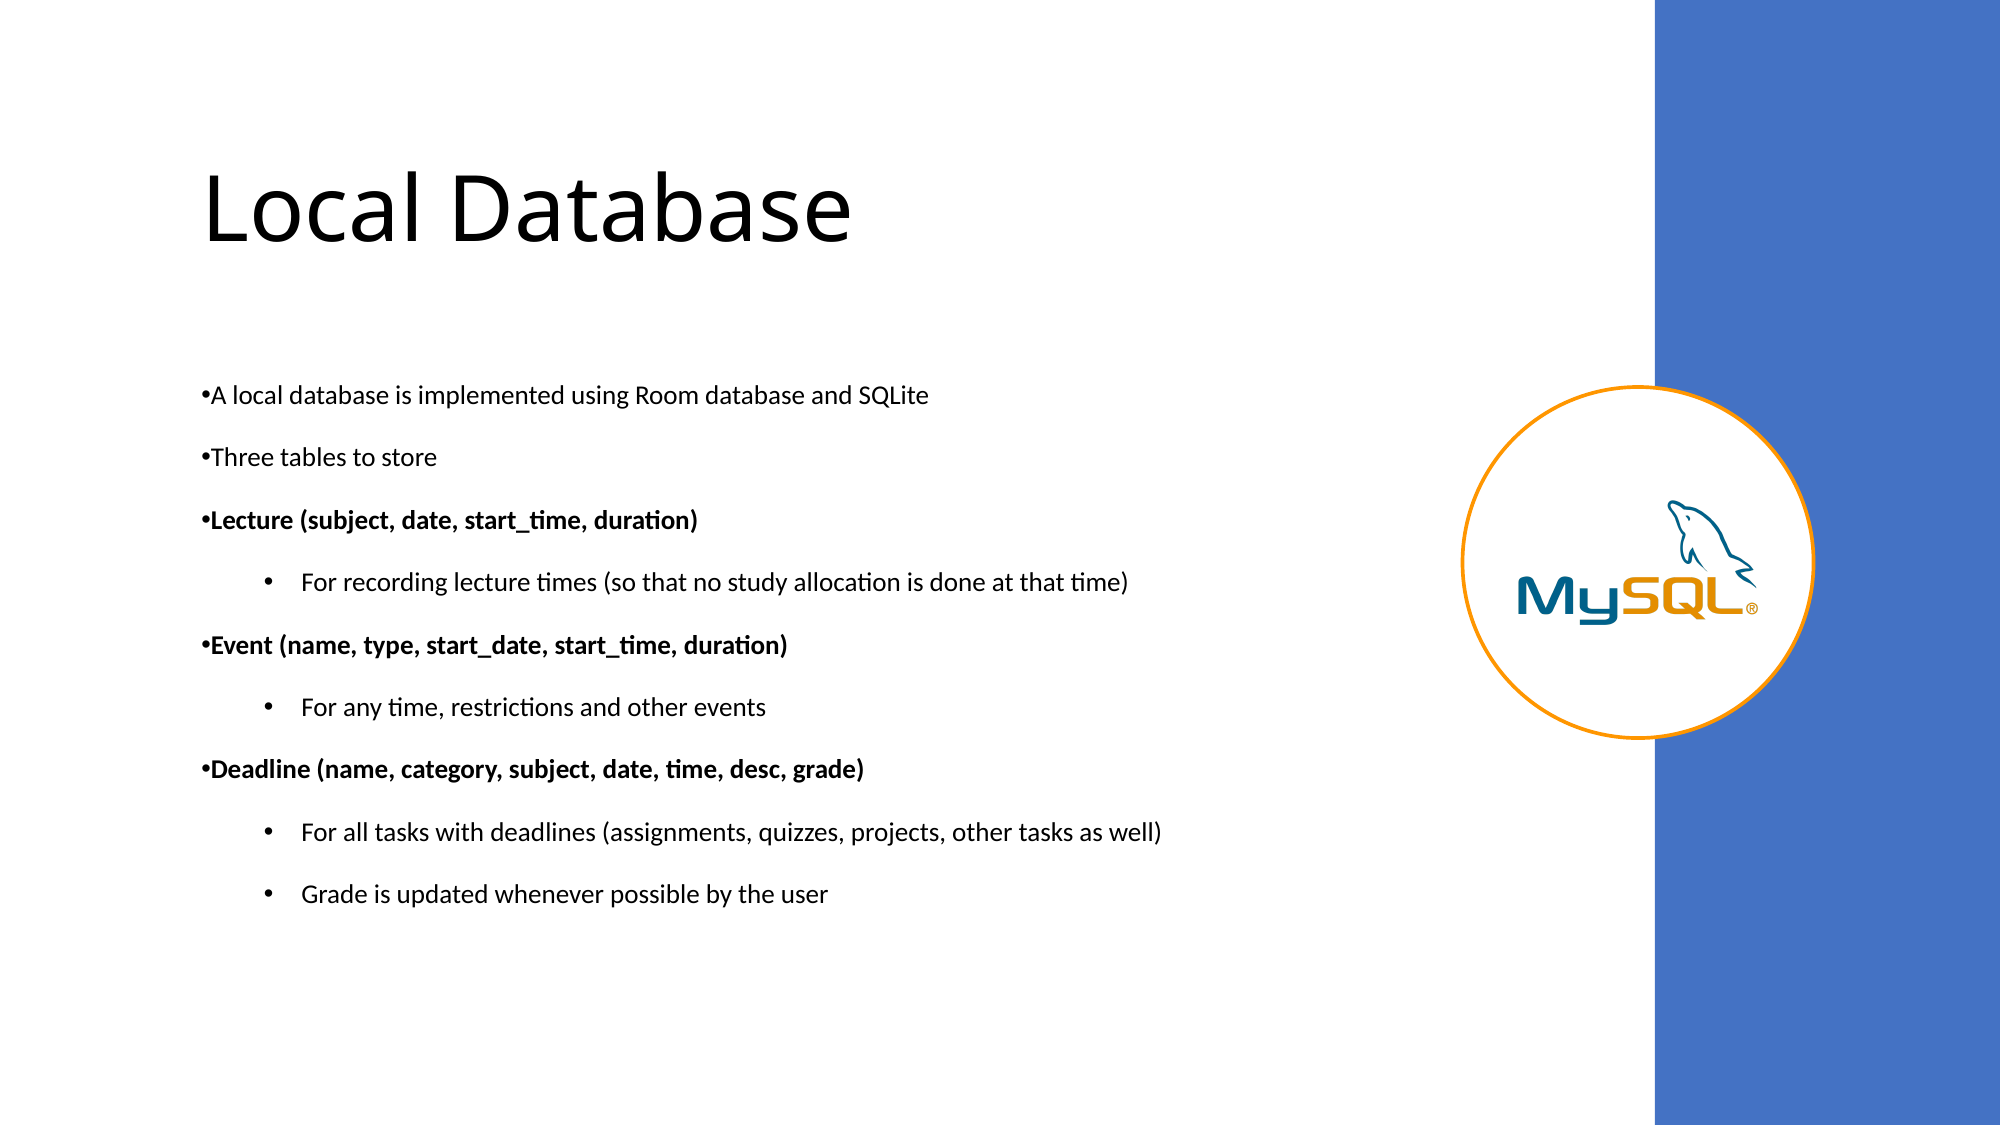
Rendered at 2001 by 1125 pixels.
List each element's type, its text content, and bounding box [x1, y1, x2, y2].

picture [1518, 500, 1758, 625]
text_box [1654, 0, 2000, 1125]
title Local Database [186, 102, 1413, 321]
text_box [1461, 385, 1815, 740]
list A local database is implemented using Room database and SQLite Three tables to store Lecture (subject, date, start_time, duration) For recording lecture times (so that no study allocation is done at that time) Event (name, type, start_date, start_time, duration) For any time, restrictions and other events Deadline (name, category, subject, date, time, desc, grade) For all tasks with deadlines (assignments, quizzes, projects, other tasks as well) Grade is updated whenever possible by the user [186, 373, 1248, 940]
